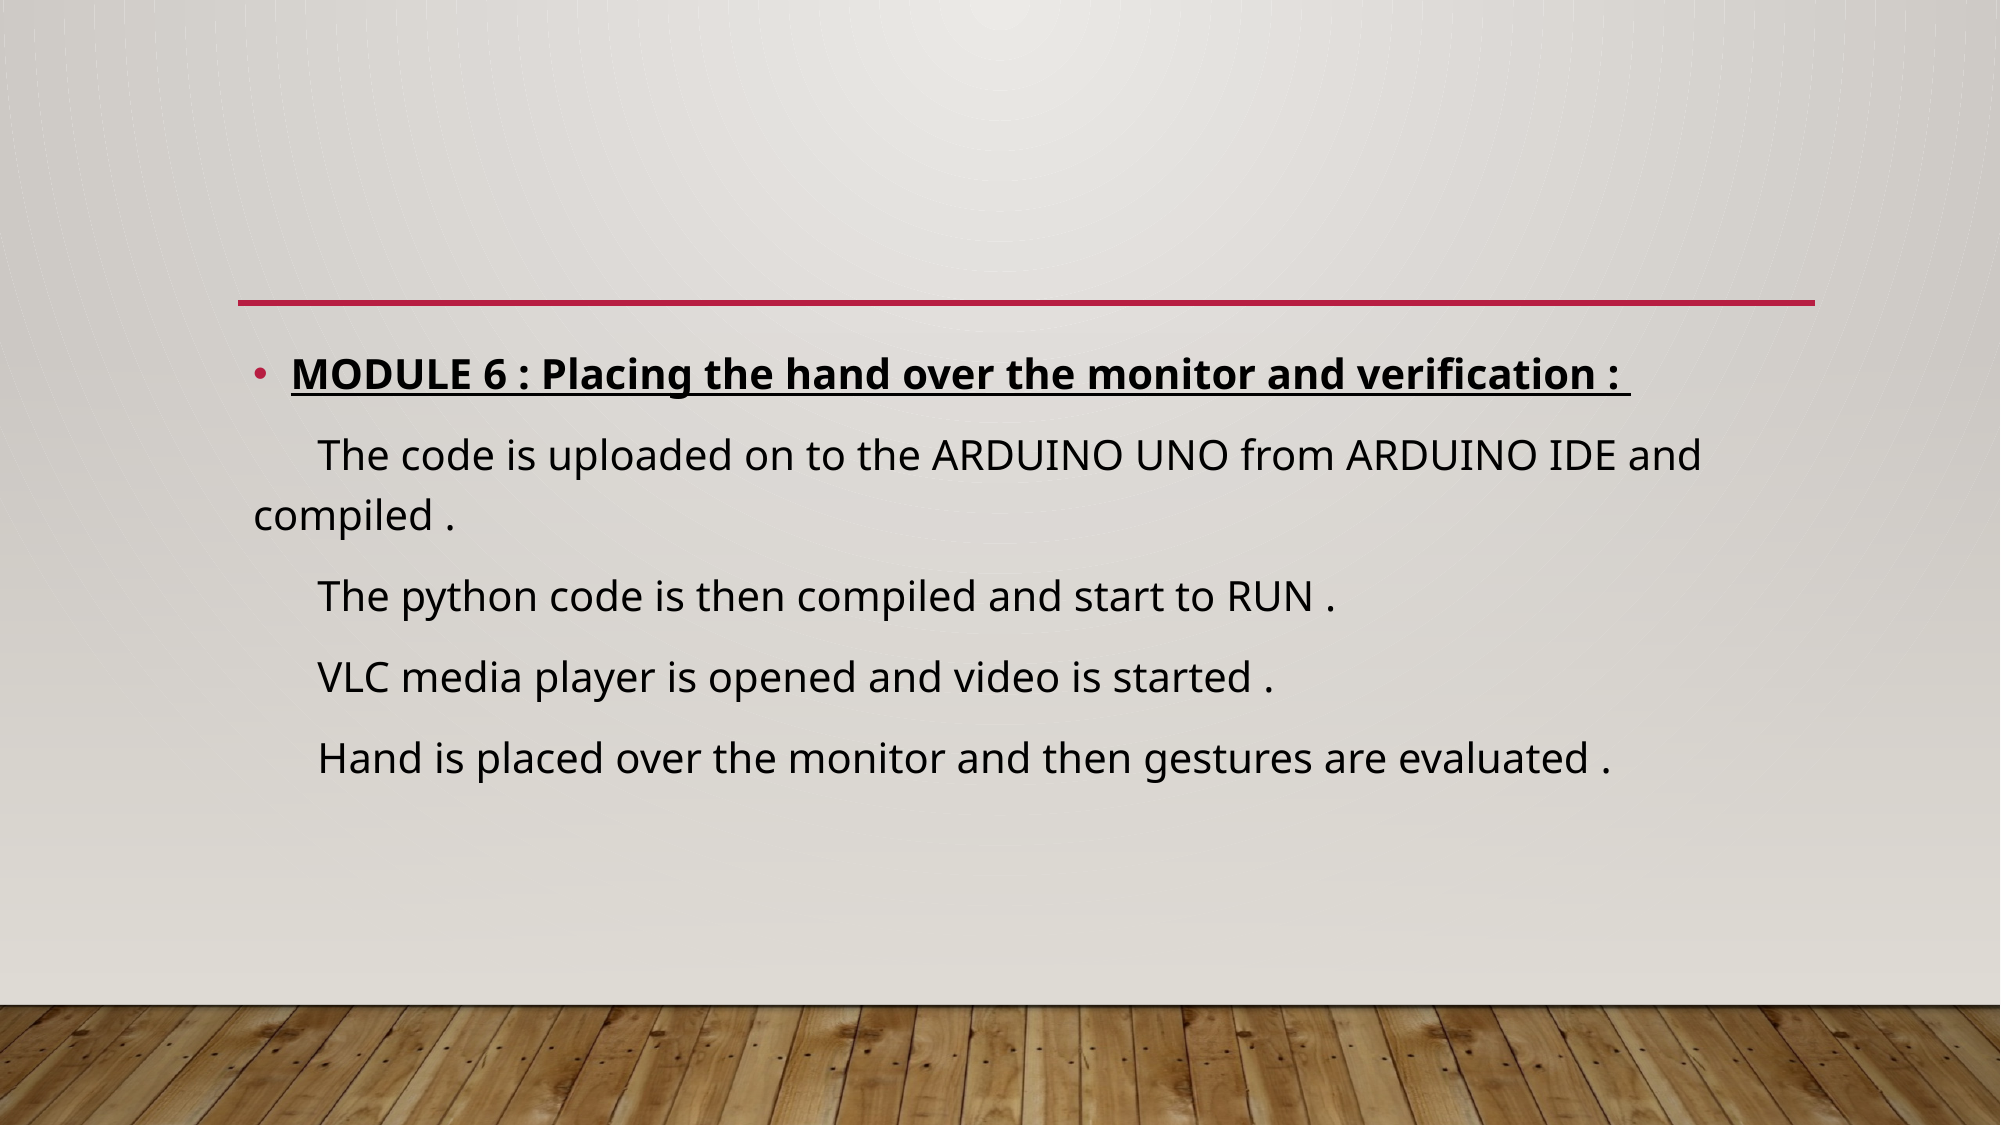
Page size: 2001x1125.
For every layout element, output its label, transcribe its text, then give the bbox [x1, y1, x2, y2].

picture [0, 1005, 2000, 1125]
list MODULE 6 : Placing the hand over the monitor and verification : The code is uploaded on to the ARDUINO UNO from ARDUINO IDE and compiled . The python code is then compiled and start to RUN . VLC media player is opened and video is started . Hand is placed over the monitor and then gestures are evaluated . [238, 330, 1814, 897]
